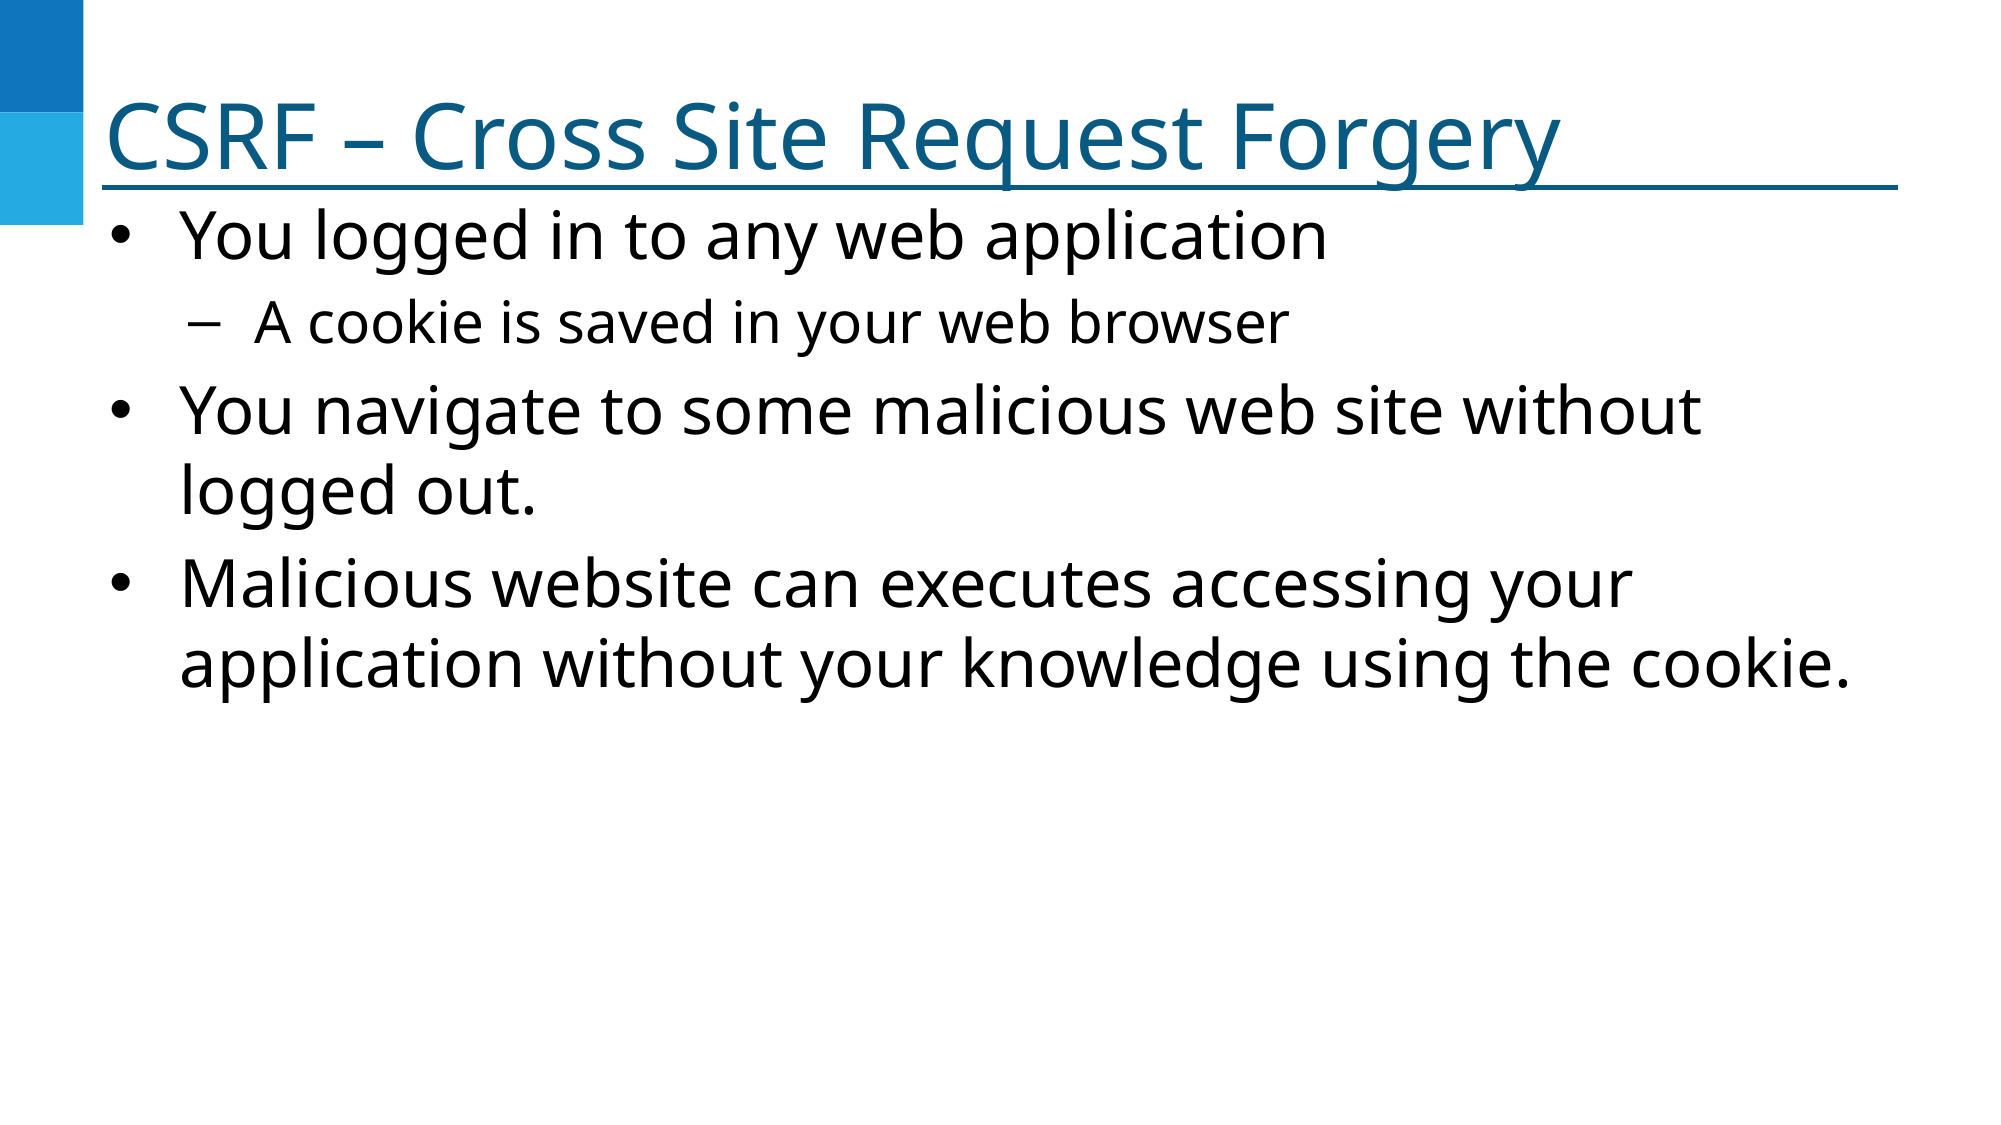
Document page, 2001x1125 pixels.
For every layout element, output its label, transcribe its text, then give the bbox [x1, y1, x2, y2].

title CSRF – Cross Site Request Forgery [102, 75, 1898, 157]
list You logged in to any web application A cookie is saved in your web browser You navigate to some malicious web site without logged out. Malicious website can executes accessing your application without your knowledge using the cookie. [102, 190, 1898, 721]
